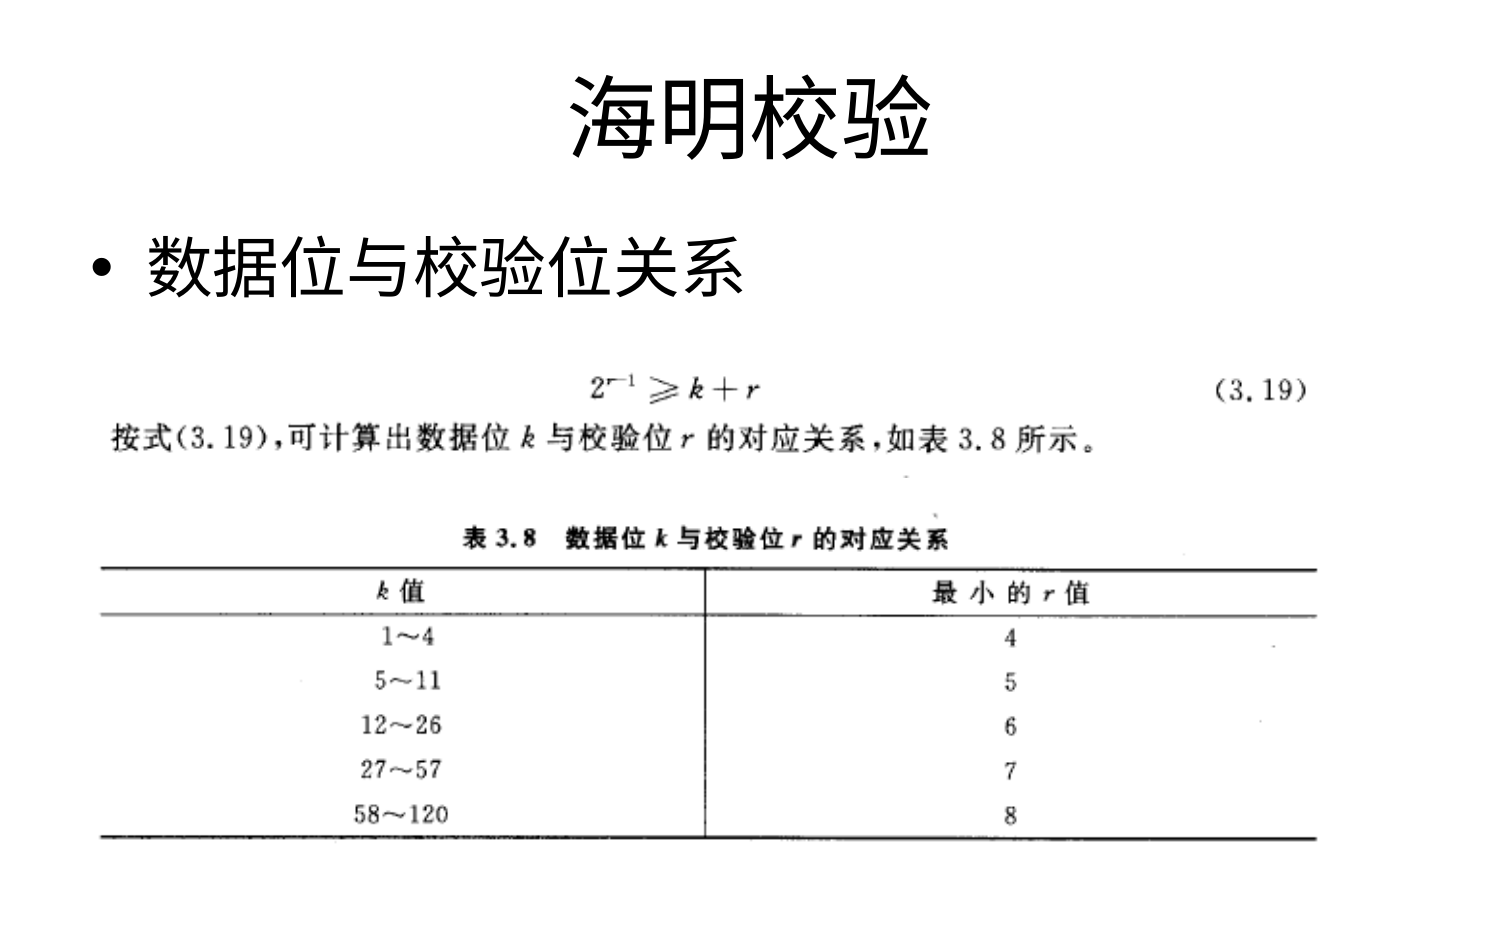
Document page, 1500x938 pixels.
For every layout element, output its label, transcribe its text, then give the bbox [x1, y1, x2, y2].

picture [88, 314, 1329, 478]
list 数据位与校验位关系 [75, 218, 1425, 838]
picture [88, 503, 1329, 855]
title 海明校验 [75, 37, 1425, 194]
